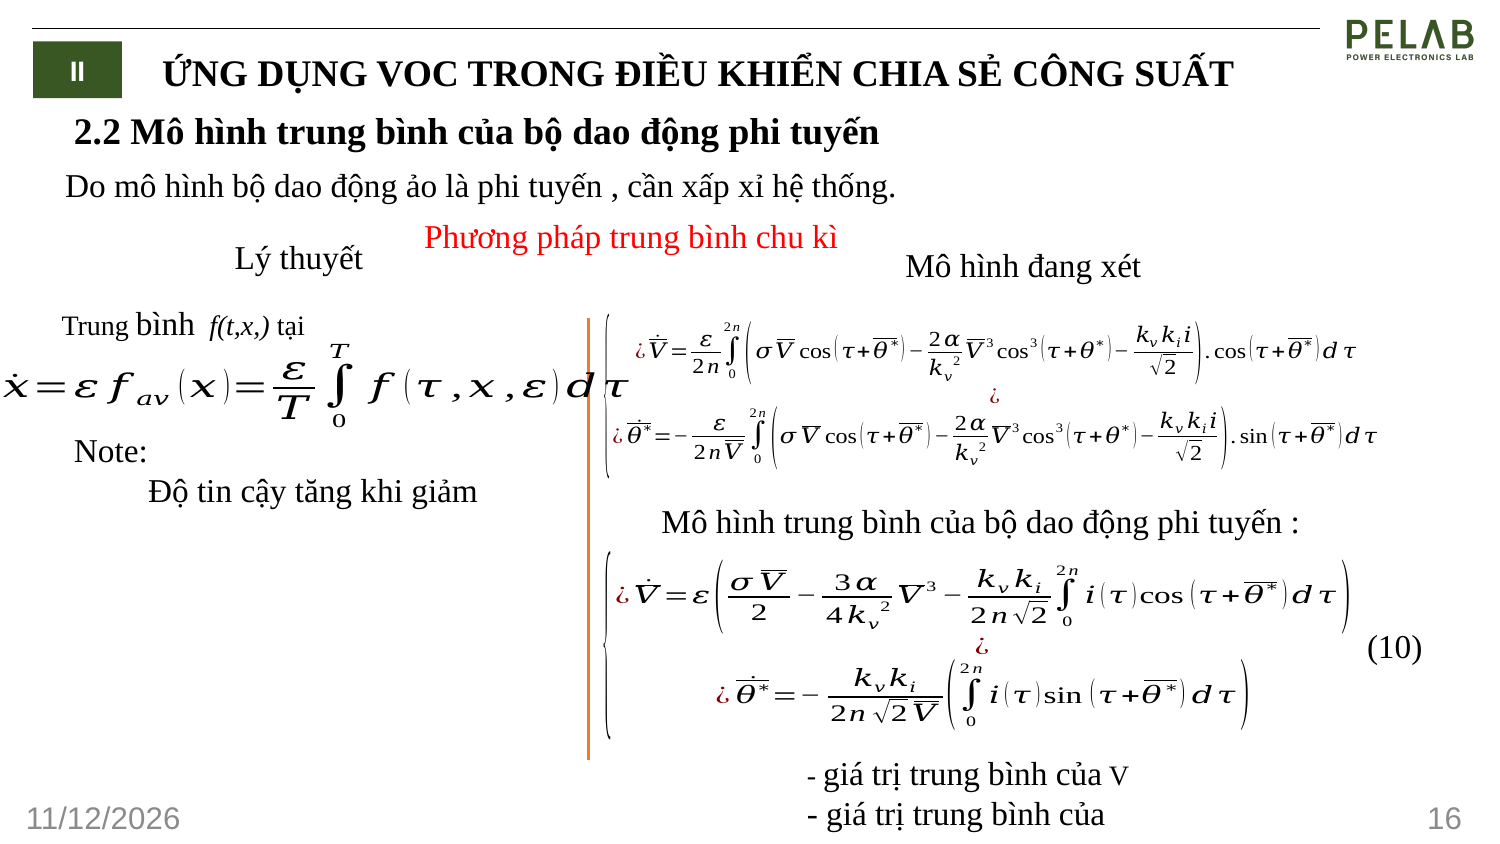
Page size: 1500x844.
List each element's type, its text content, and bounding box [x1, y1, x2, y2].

text_box Do mô hình bộ dao động ảo là phi tuyến , cần xấp xỉ hệ thống. [50, 156, 978, 211]
text_box Mô hình trung bình của bộ dao động phi tuyến : [646, 492, 1397, 548]
text_box (10) [1352, 617, 1467, 673]
slide_number 16 [1139, 794, 1478, 839]
text_box Phương pháp trung bình chu kì [232, 207, 1031, 263]
text_box Mô hình đang xét [890, 237, 1213, 292]
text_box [33, 41, 1273, 102]
picture [1337, 15, 1485, 66]
text_box Lý thuyết [219, 228, 542, 284]
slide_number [10, 794, 349, 839]
text_box 2.2 Mô hình trung bình của bộ dao động phi tuyến [59, 102, 978, 159]
